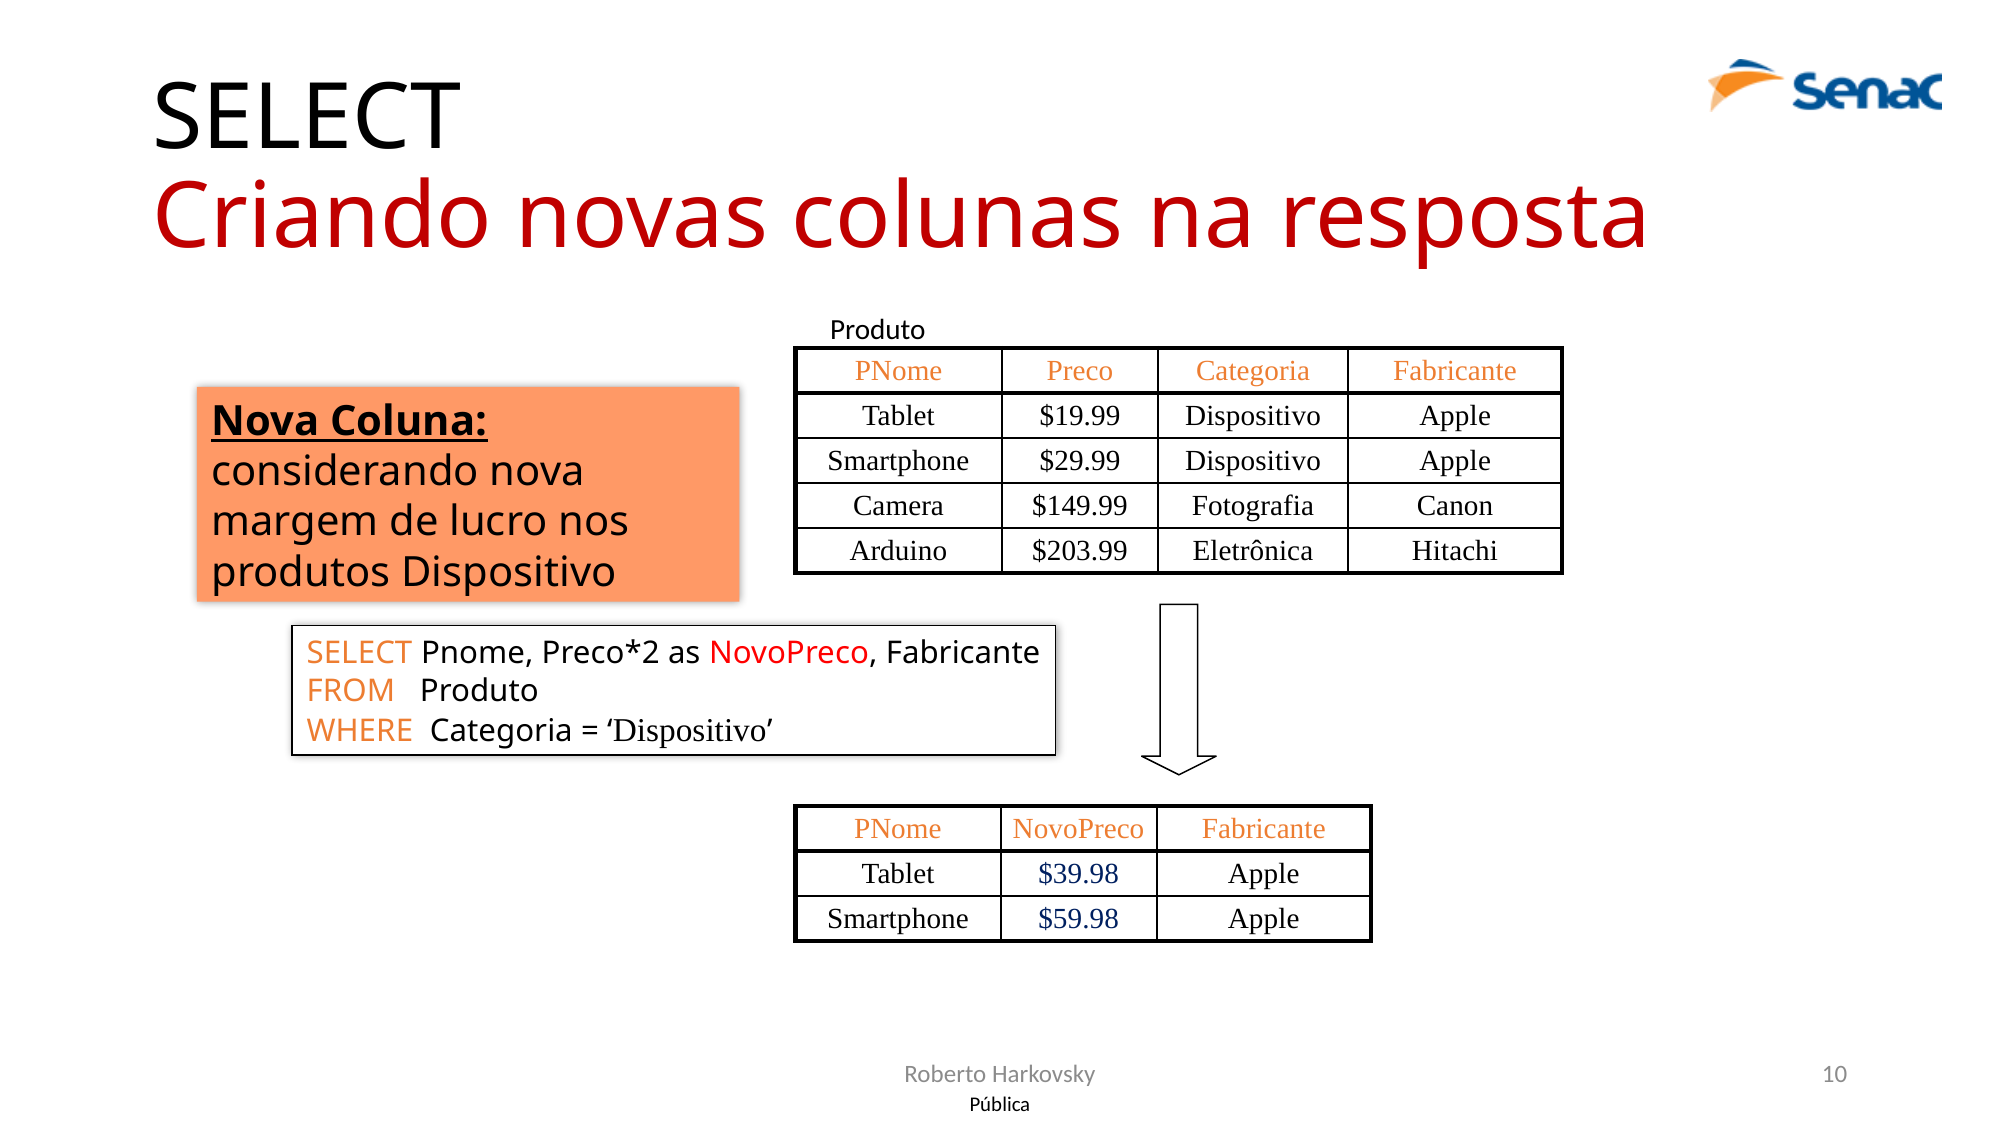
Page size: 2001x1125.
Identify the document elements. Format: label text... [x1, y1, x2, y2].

table_cell $19.99 [1003, 395, 1157, 437]
table_cell $59.98 [1002, 897, 1156, 939]
table_cell $29.99 [1003, 439, 1157, 482]
text_box SELECT Pnome, Preco*2 as NovoPreco, Fabricante FROM Produto WHERE Categoria = ‘Dispositivo’ [291, 625, 1056, 755]
table_cell Tablet [798, 395, 1001, 437]
table_cell Apple [1158, 897, 1369, 939]
text_box Produto [815, 302, 941, 353]
table_cell Apple [1349, 439, 1560, 482]
footer Roberto Harkovsky [662, 1042, 1338, 1103]
table_cell Fotografia [1159, 484, 1347, 527]
table_cell $39.98 [1002, 853, 1156, 895]
table_header PNome [798, 350, 1001, 391]
table_cell Arduino [798, 529, 1001, 571]
title SELECT Criando novas colunas na resposta [137, 59, 1863, 278]
slide_number 10 [1412, 1042, 1863, 1103]
table_header Fabricante [1158, 808, 1369, 849]
table_cell Eletrônica [1159, 529, 1347, 571]
table_header Categoria [1159, 350, 1347, 391]
table_header PNome [798, 808, 1000, 849]
table_cell Hitachi [1349, 529, 1560, 571]
table_cell $203.99 [1003, 529, 1157, 571]
text_box Nova Coluna: considerando nova margem de lucro nos produtos Dispositivo [196, 386, 740, 602]
table_cell Apple [1349, 395, 1560, 437]
table_header Preco [1003, 350, 1157, 391]
table_cell Canon [1349, 484, 1560, 527]
table_header NovoPreco [1002, 808, 1156, 849]
table_cell Apple [1158, 853, 1369, 895]
table_cell Dispositivo [1159, 439, 1347, 482]
table_cell Camera [798, 484, 1001, 527]
table_cell Tablet [798, 853, 1000, 895]
table_cell Smartphone [798, 897, 1000, 939]
picture [1863, 59, 1942, 112]
table_cell $149.99 [1003, 484, 1157, 527]
table_header Fabricante [1349, 350, 1560, 391]
table_cell Dispositivo [1159, 395, 1347, 437]
table_cell Smartphone [798, 439, 1001, 482]
text_box [1141, 604, 1217, 775]
